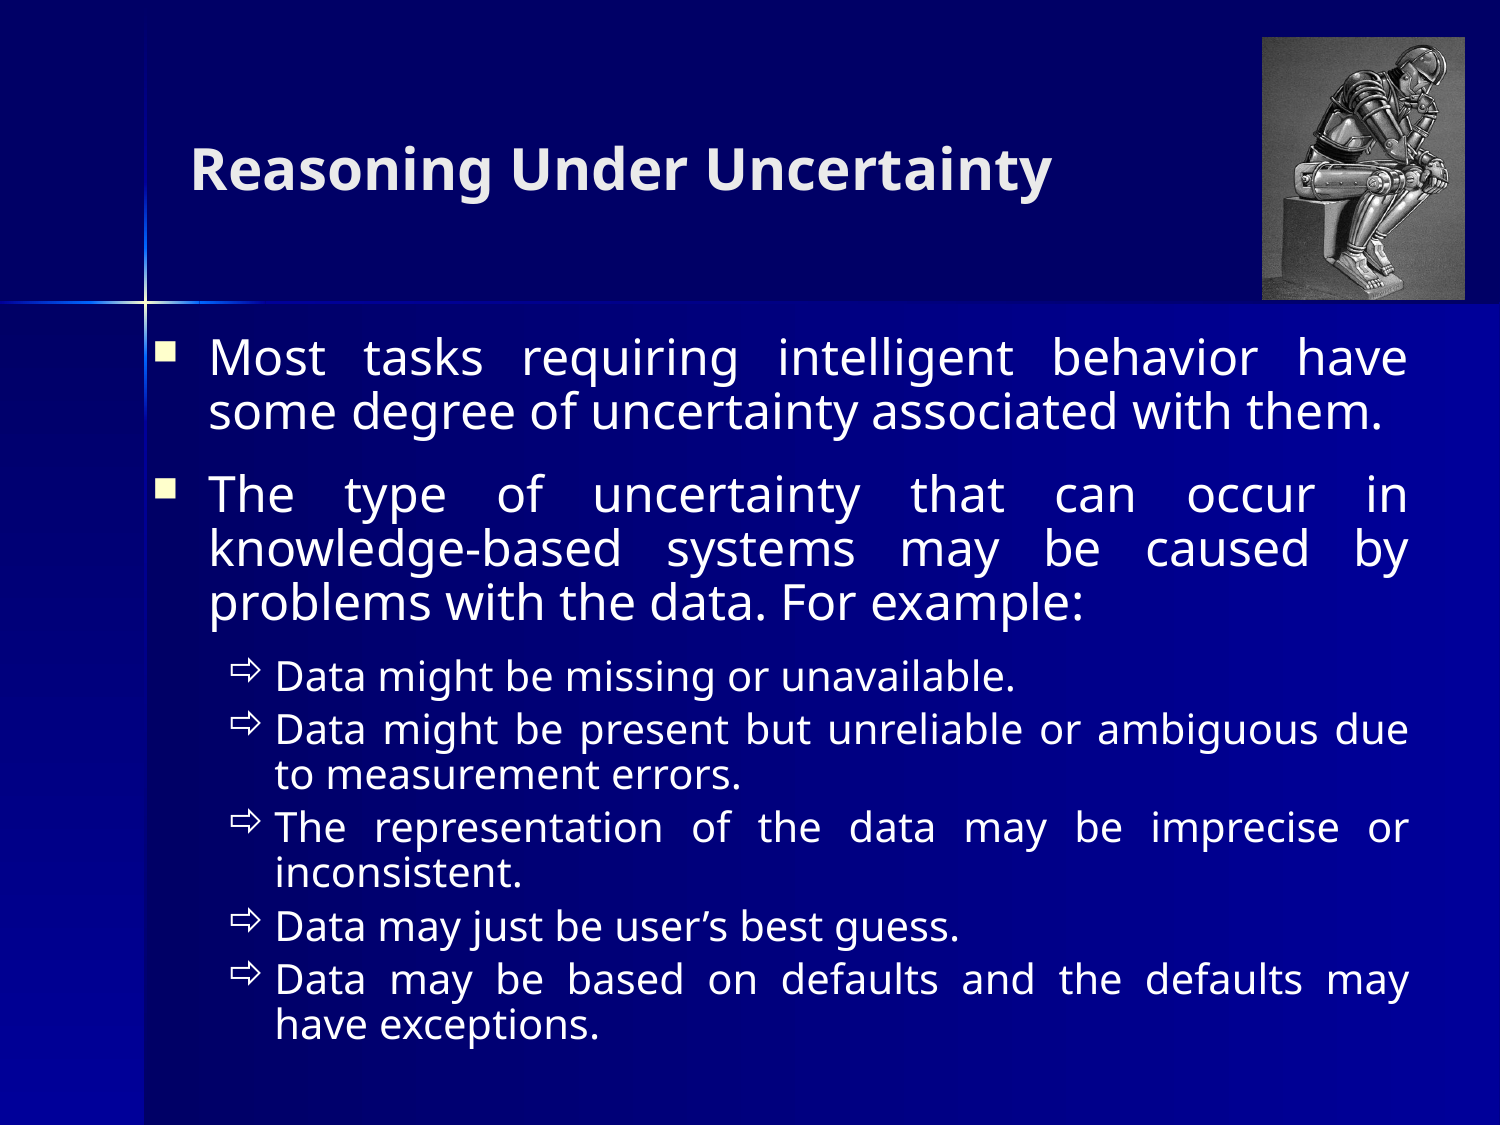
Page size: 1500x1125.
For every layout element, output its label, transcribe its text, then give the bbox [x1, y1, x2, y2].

title Reasoning Under Uncertainty [174, 49, 1257, 286]
list Most tasks requiring intelligent behavior have some degree of uncertainty associated with them. The type of uncertainty that can occur in knowledge-based systems may be caused by problems with the data. For example: Data might be missing or unavailable. Data might be present but unreliable or ambiguous due to measurement errors. The representation of the data may be imprecise or inconsistent. Data may just be user’s best guess. Data may be based on defaults and the defaults may have exceptions. [137, 324, 1426, 1088]
picture [1262, 37, 1465, 301]
